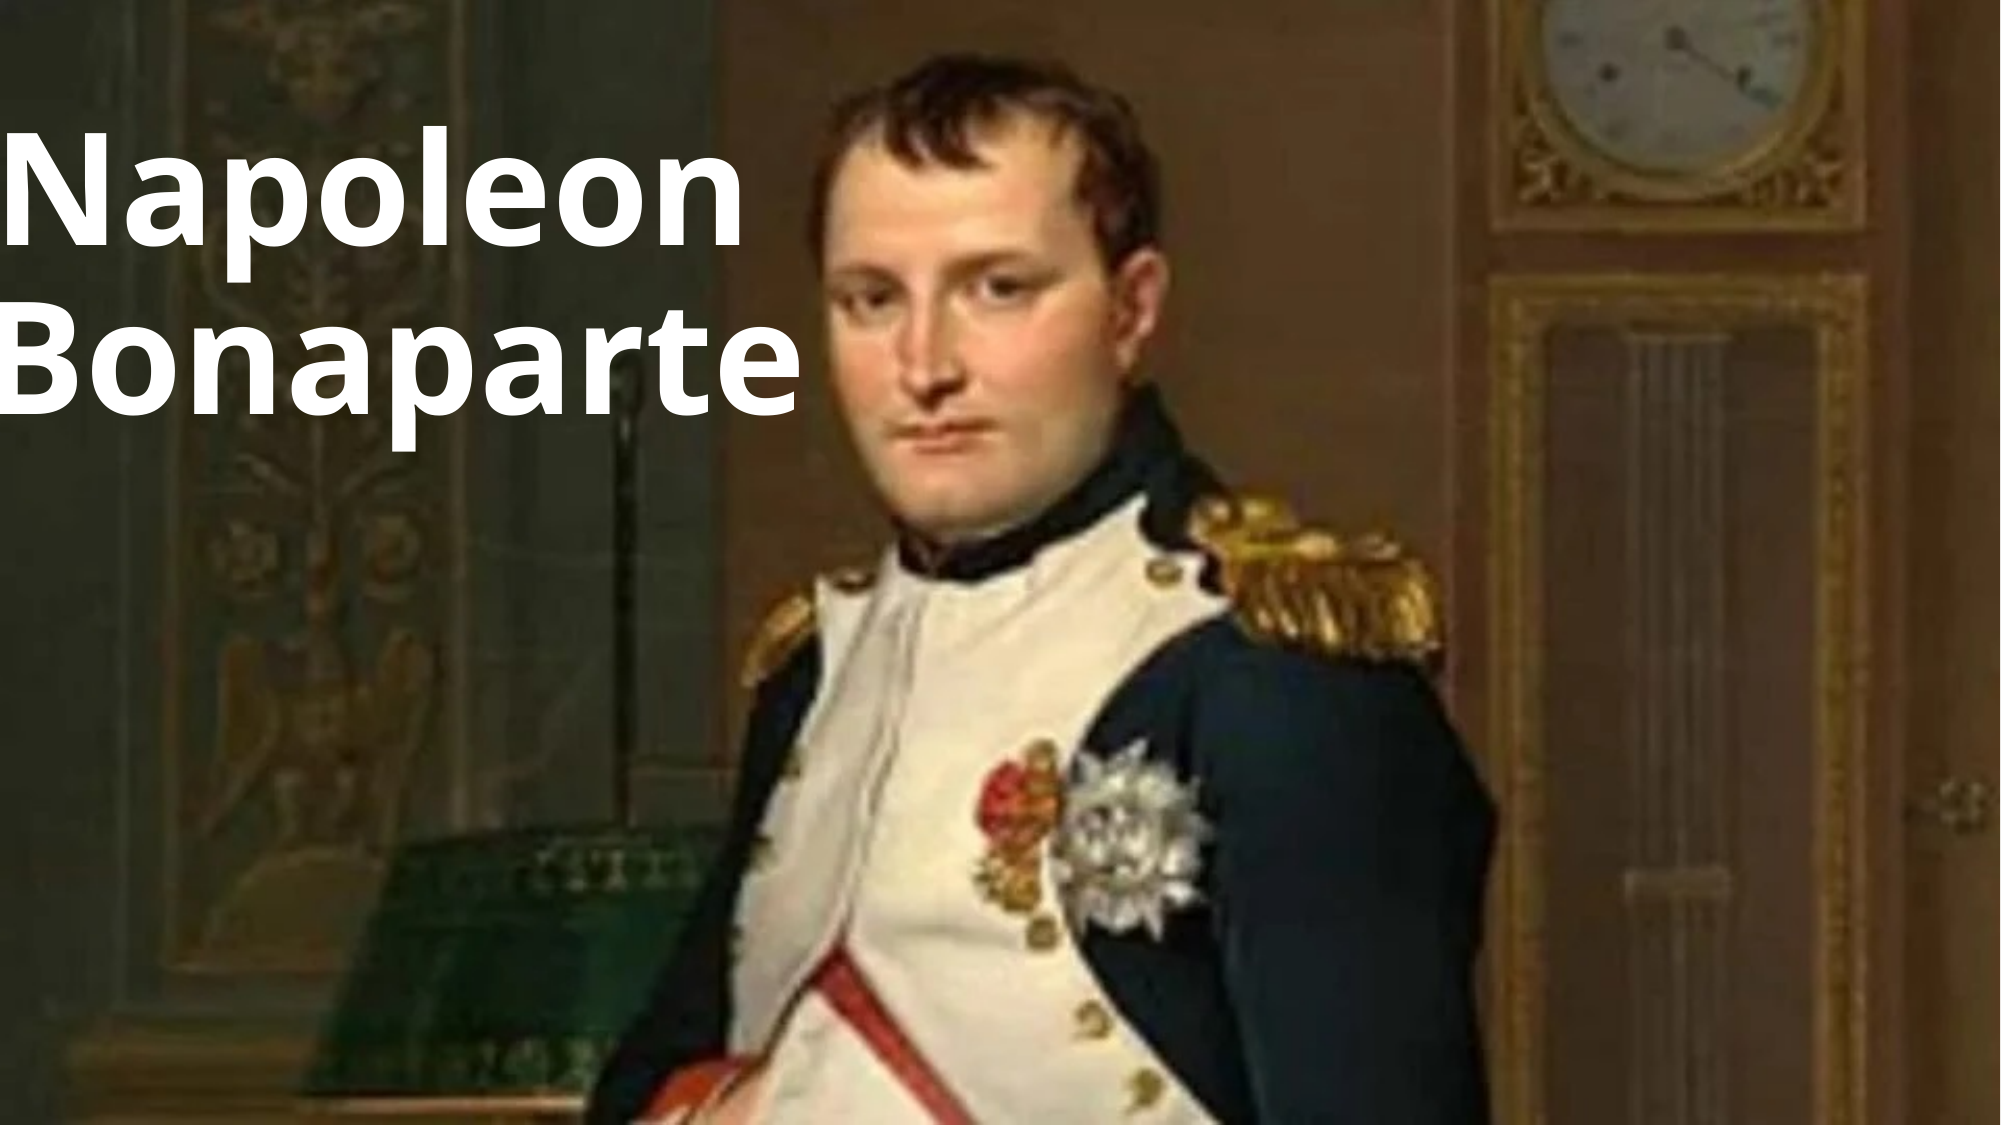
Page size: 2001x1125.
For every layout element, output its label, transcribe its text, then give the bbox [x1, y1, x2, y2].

title Napoleon Bonaparte [0, 78, 825, 457]
picture [0, 0, 2001, 1125]
